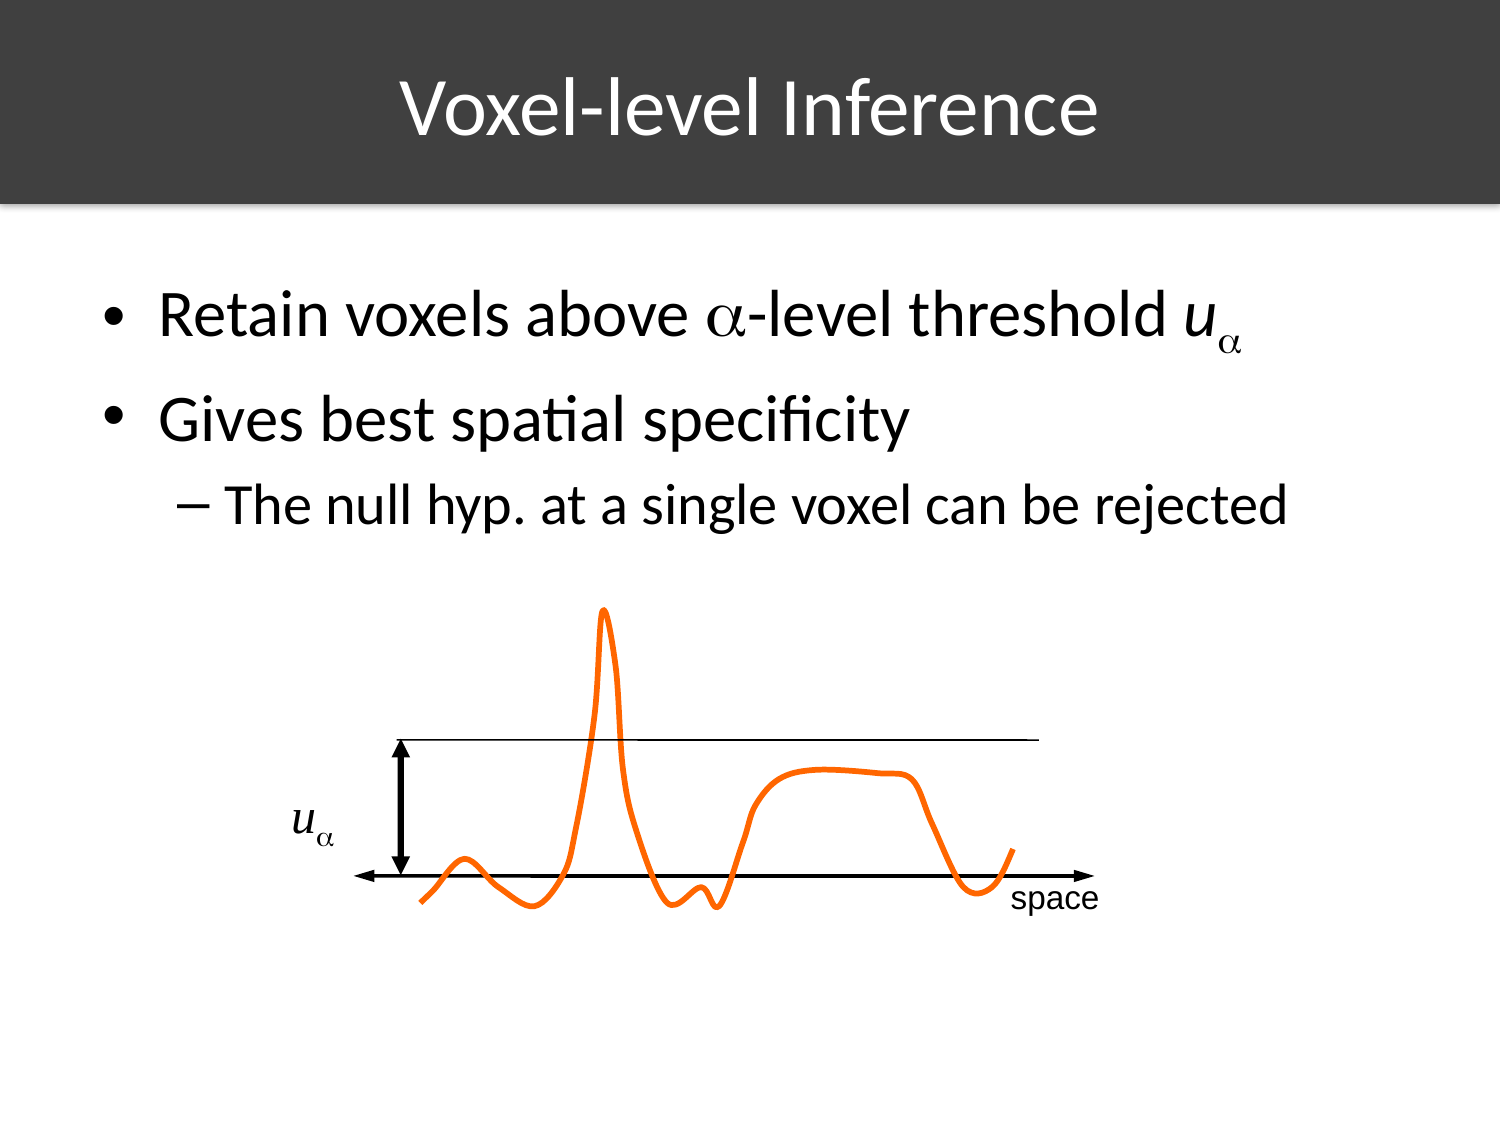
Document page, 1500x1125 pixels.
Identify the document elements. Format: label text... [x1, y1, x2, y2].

list Retain voxels above -level threshold u Gives best spatial specificity The null hyp. at a single voxel can be rejected [87, 262, 1413, 938]
text_box space [995, 868, 1200, 924]
text_box u [250, 776, 375, 860]
text_box [591, 610, 621, 739]
text_box [420, 740, 1014, 908]
title Voxel-level Inference [75, 8, 1425, 196]
text_box [353, 869, 444, 883]
text_box [394, 738, 408, 876]
